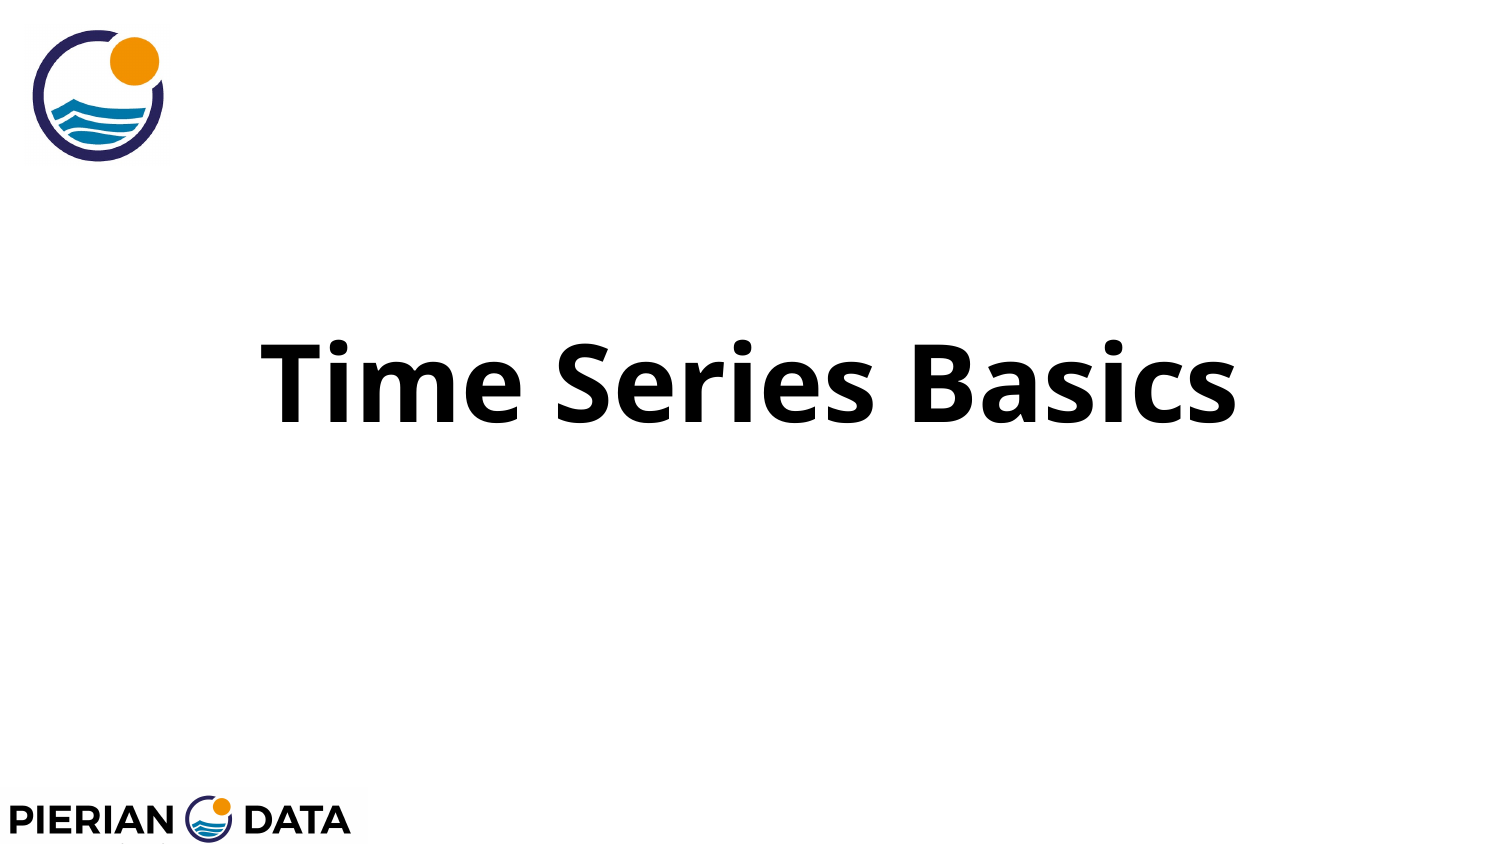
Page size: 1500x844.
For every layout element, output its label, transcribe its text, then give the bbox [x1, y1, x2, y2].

picture [24, 24, 172, 167]
picture [0, 787, 368, 844]
title Time Series Basics [51, 122, 1449, 459]
